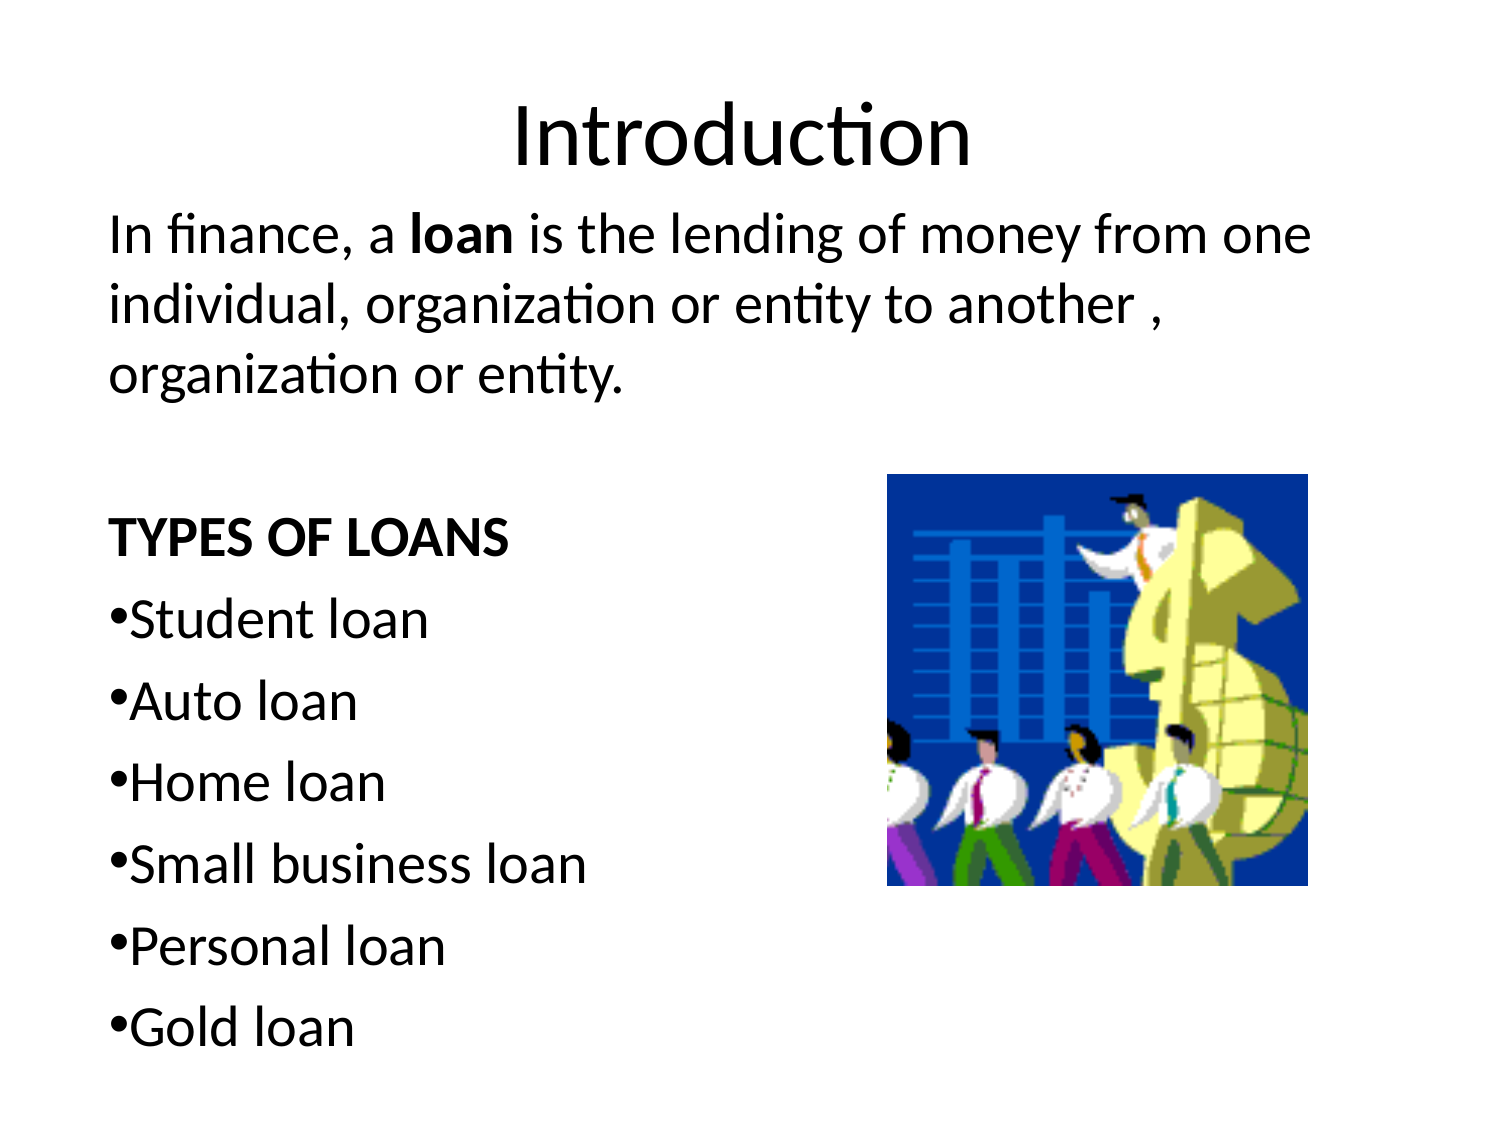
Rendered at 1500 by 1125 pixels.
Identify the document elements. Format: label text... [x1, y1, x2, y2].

title Introduction [105, 46, 1381, 211]
subtitle In finance, a loan is the lending of money from one individual, organization or entity to another , organization or entity. TYPES OF LOANS Student loan Auto loan Home loan Small business loan Personal loan Gold loan [93, 187, 1372, 1079]
picture [887, 474, 1308, 887]
